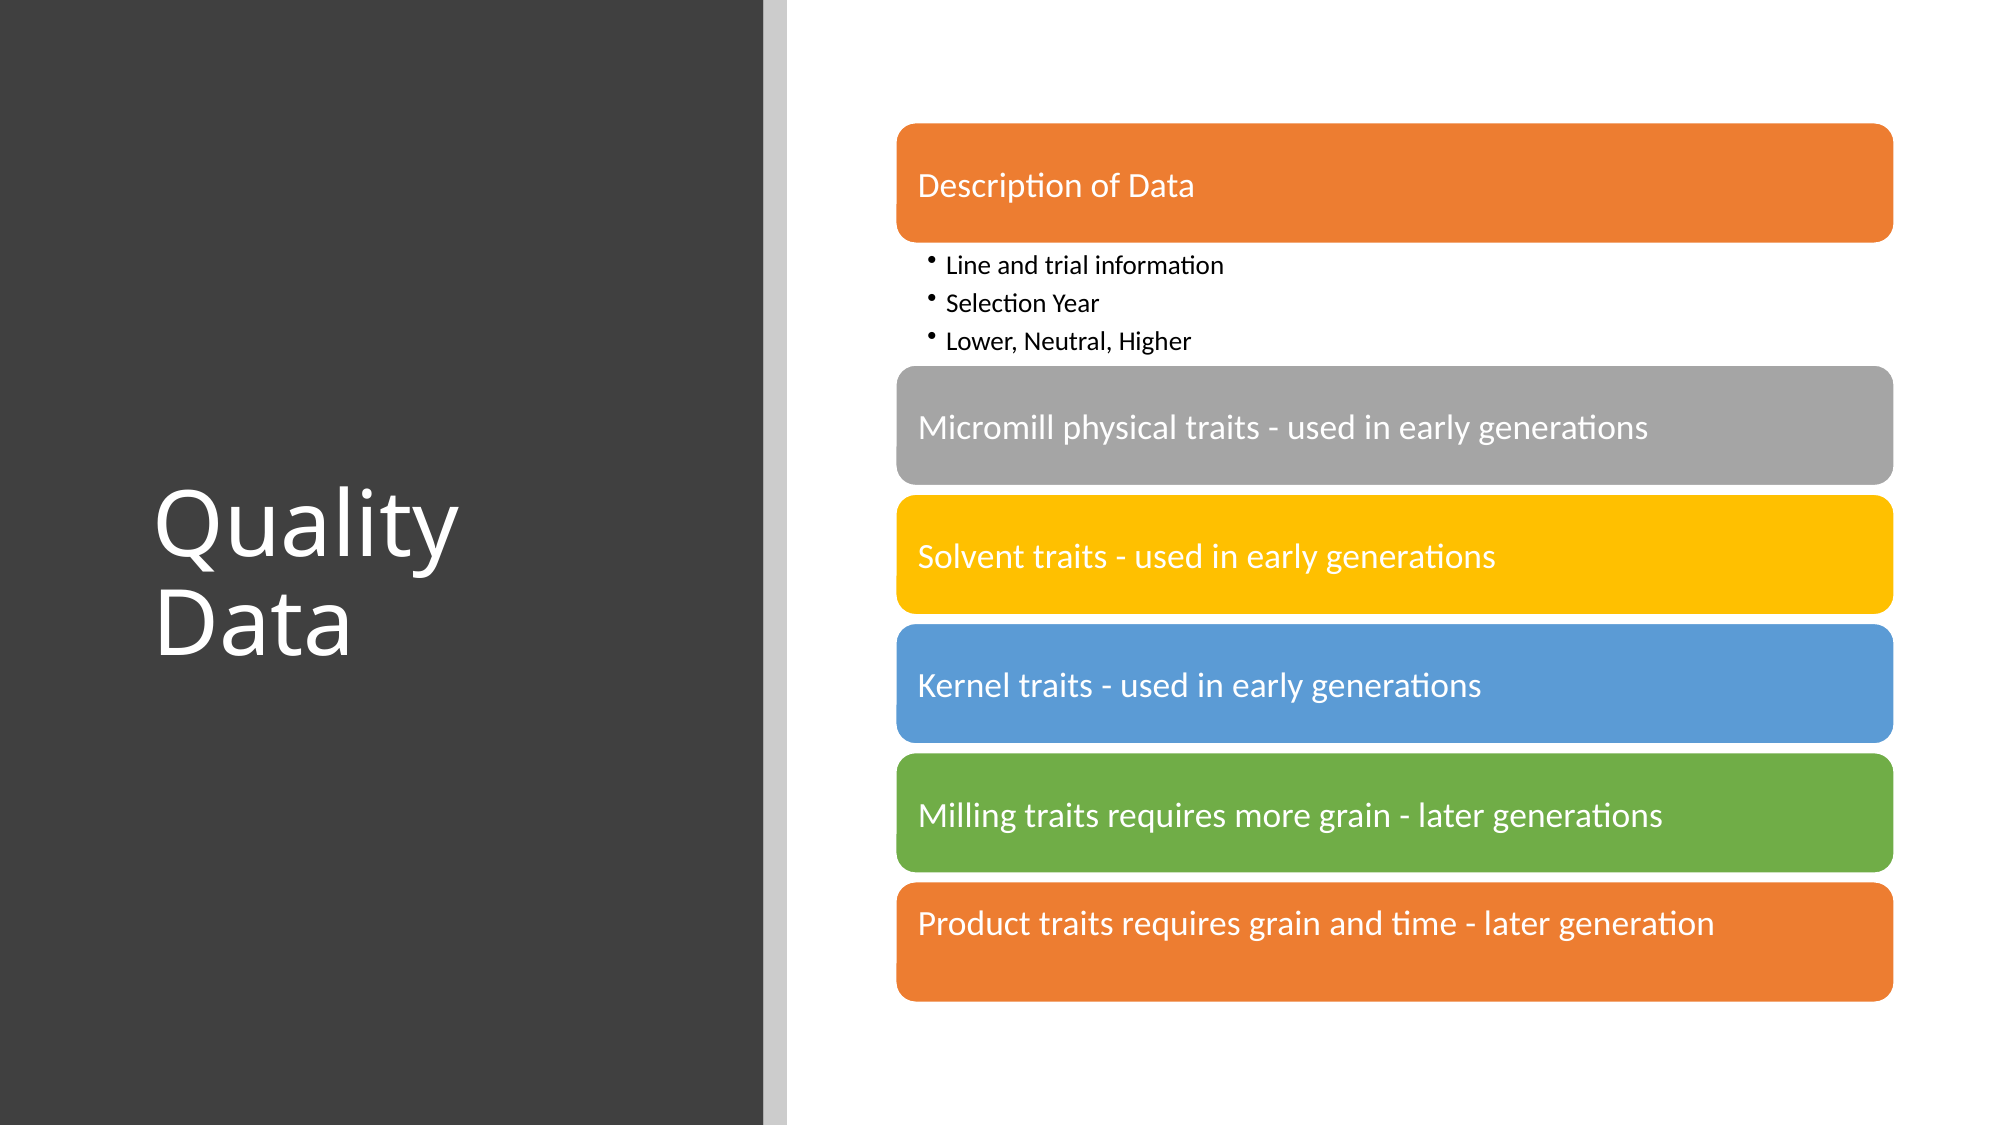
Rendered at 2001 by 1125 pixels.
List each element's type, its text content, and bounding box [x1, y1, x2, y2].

text_box [0, 0, 762, 1125]
title Quality Data [137, 133, 685, 1020]
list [895, 105, 1895, 1020]
text_box [762, 0, 788, 1125]
